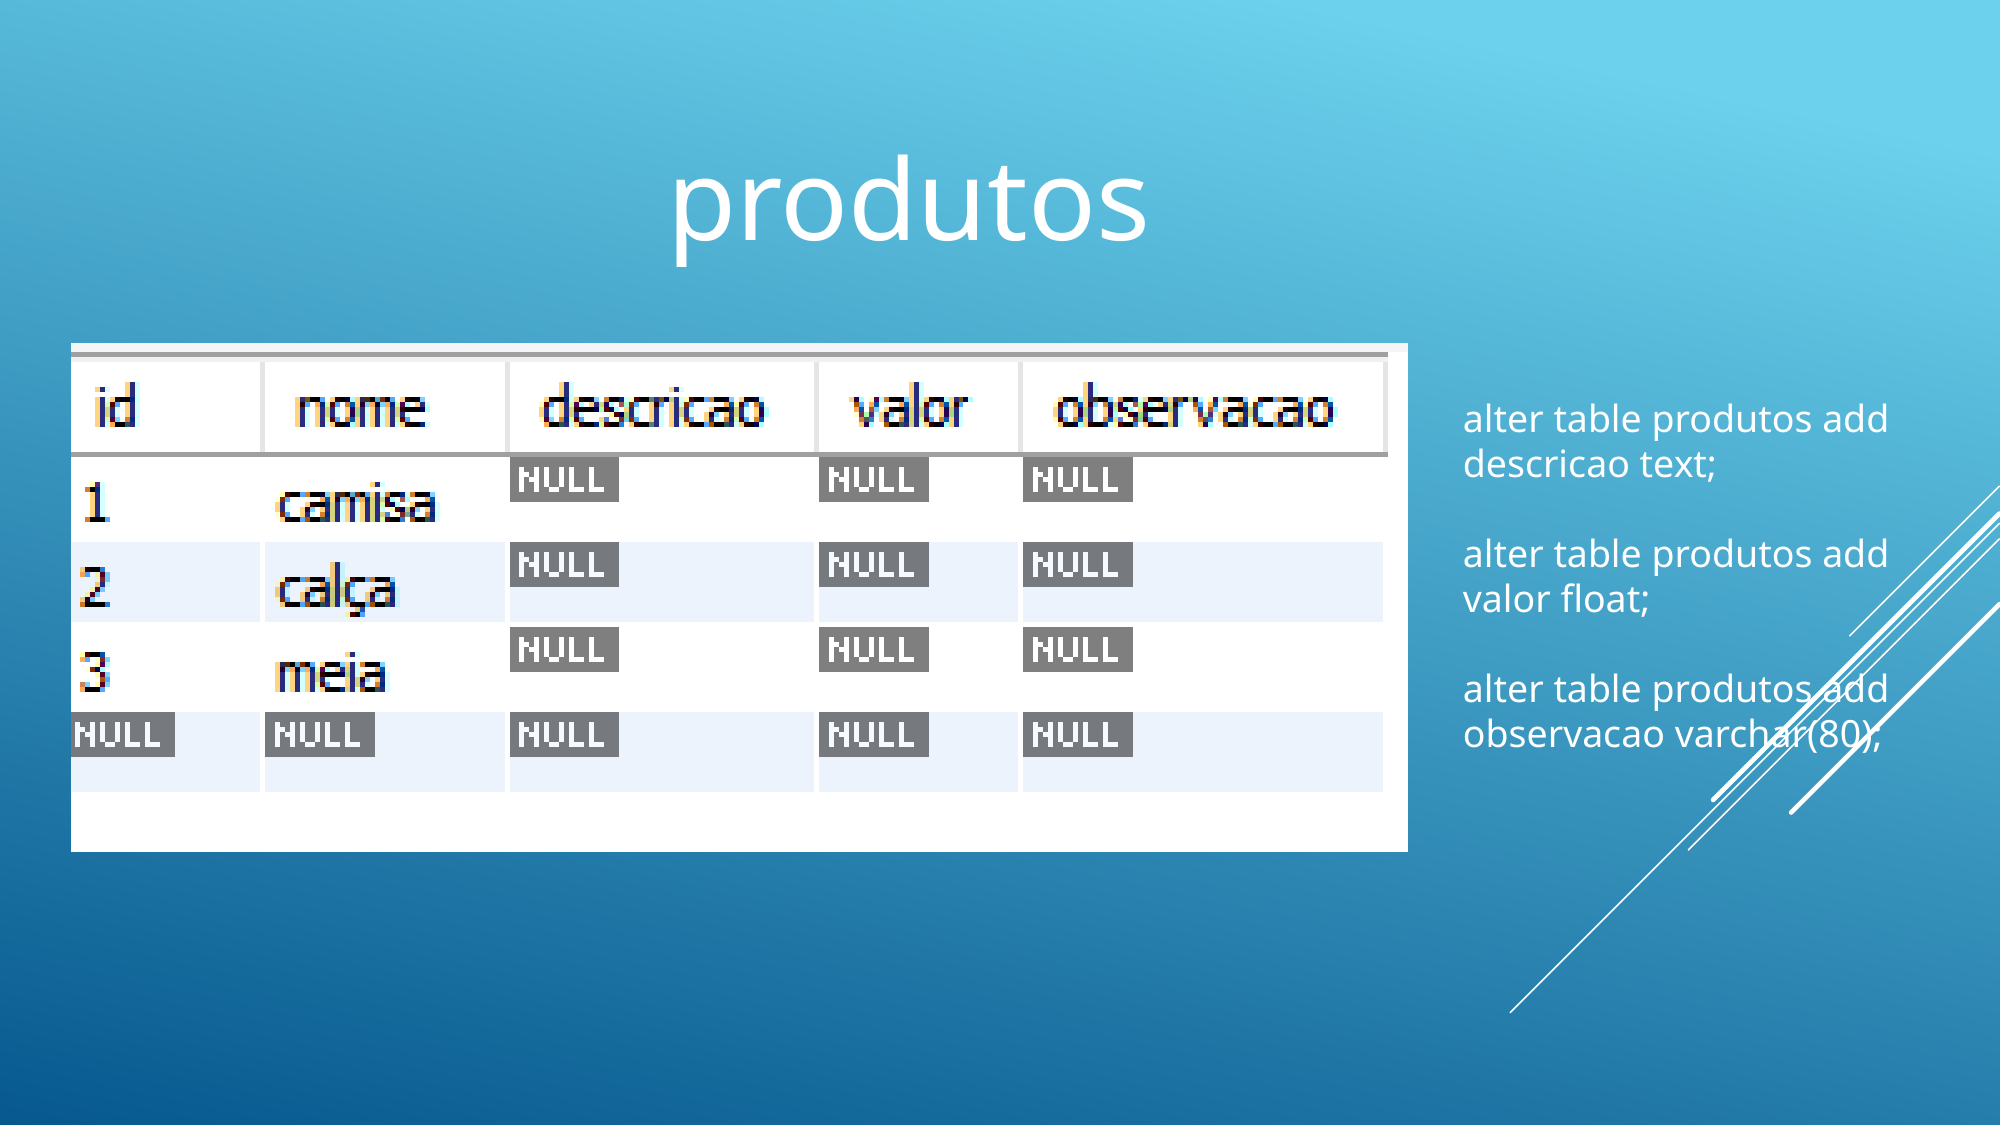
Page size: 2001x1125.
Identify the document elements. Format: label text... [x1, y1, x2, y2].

text_box alter table produtos add descricao text; alter table produtos add valor float; alter table produtos add observacao varchar(80); [1448, 387, 1981, 763]
picture [71, 343, 1408, 853]
text_box produtos [652, 120, 1165, 271]
